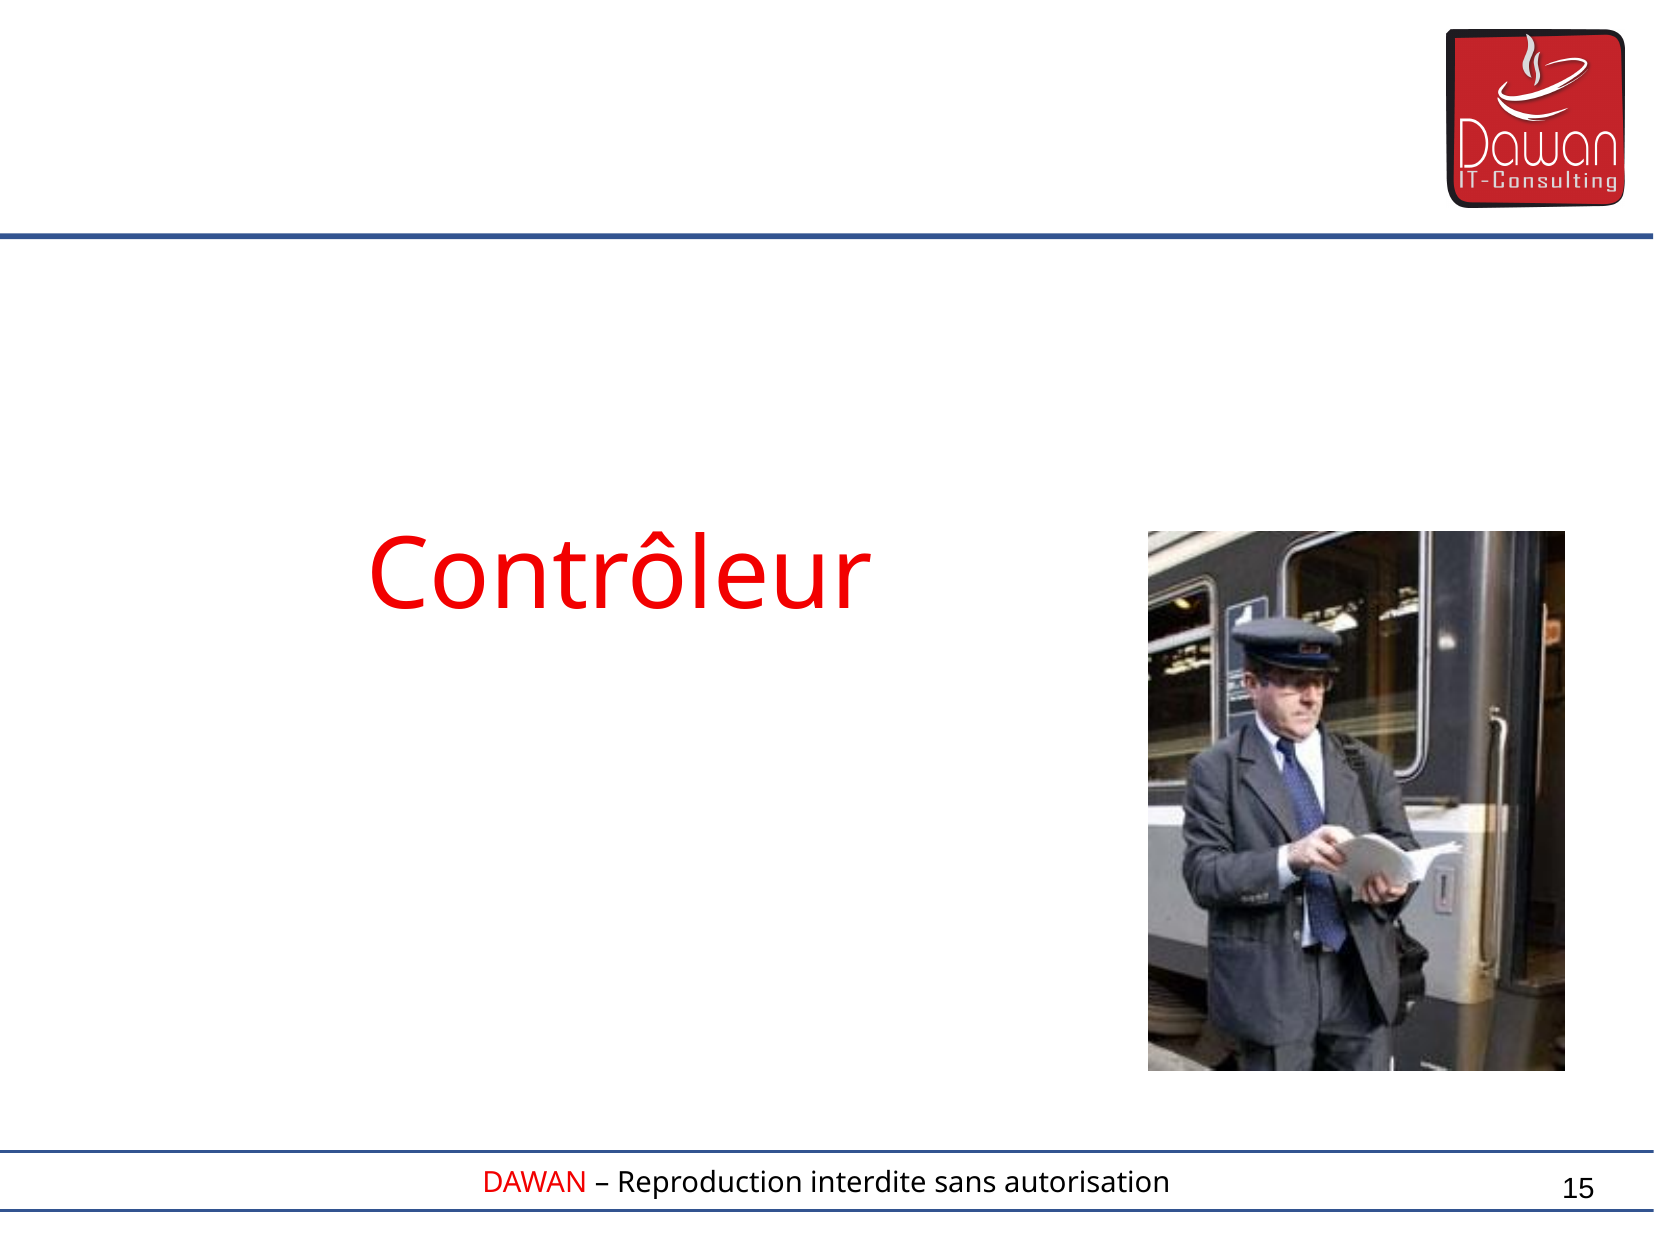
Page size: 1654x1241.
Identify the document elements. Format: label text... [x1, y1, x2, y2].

picture [1148, 531, 1565, 1071]
slide_number 15 [1535, 1169, 1595, 1233]
subtitle Contrôleur [59, 209, 1182, 929]
picture [1446, 29, 1625, 208]
